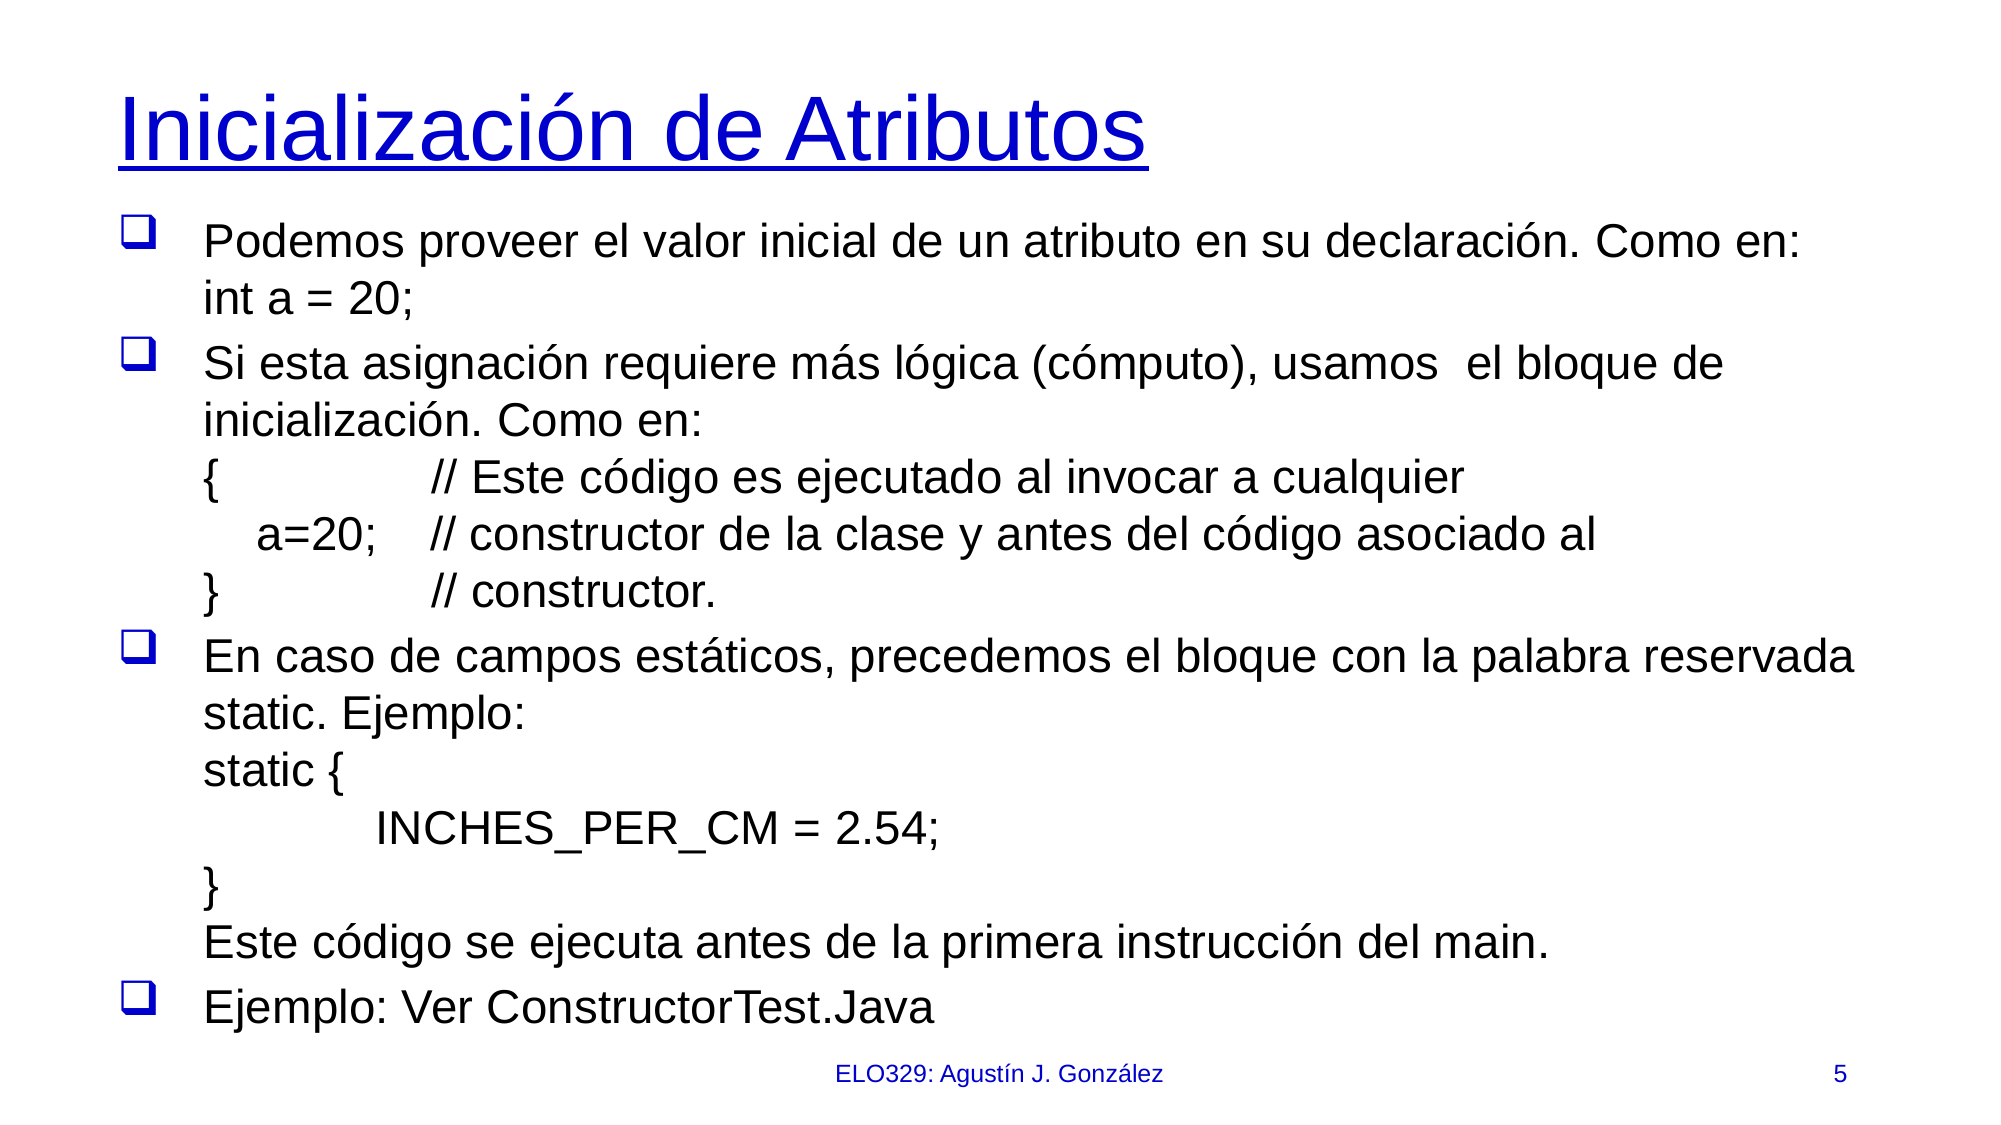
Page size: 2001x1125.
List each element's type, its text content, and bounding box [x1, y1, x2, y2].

slide_number 5 [1412, 1042, 1863, 1103]
footer ELO329: Agustín J. González [662, 1042, 1338, 1103]
title Inicialización de Atributos [102, 59, 1915, 202]
list Podemos proveer el valor inicial de un atributo en su declaración. Como en: int a = 20; Si esta asignación requiere más lógica (cómputo), usamos el bloque de inicialización. Como en: { // Este código es ejecutado al invocar a cualquier a=20; // constructor de la clase y antes del código asociado al } // constructor. En caso de campos estáticos, precedemos el bloque con la palabra reservada static. Ejemplo: static { INCHES_PER_CM = 2.54; } Este código se ejecuta antes de la primera instrucción del main. Ejemplo: Ver ConstructorTest.Java [102, 202, 1915, 1043]
